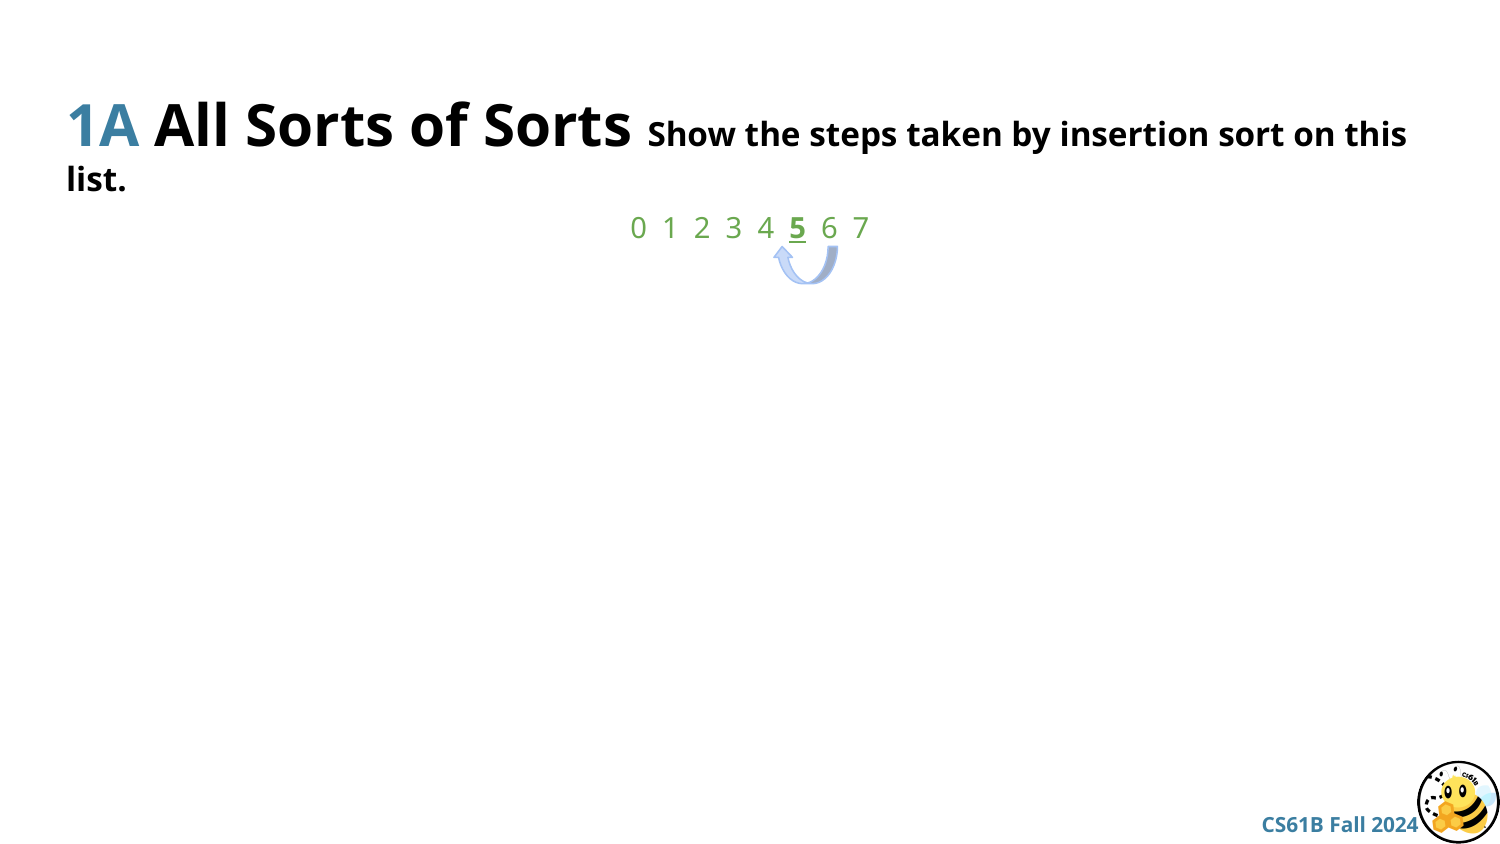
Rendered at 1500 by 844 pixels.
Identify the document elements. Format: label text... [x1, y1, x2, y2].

text_box [773, 246, 838, 284]
list 0 1 2 3 4 5 6 7 [51, 189, 1449, 750]
title 1A All Sorts of Sorts Show the steps taken by insertion sort on this list. [51, 72, 1449, 167]
picture [1417, 760, 1500, 844]
